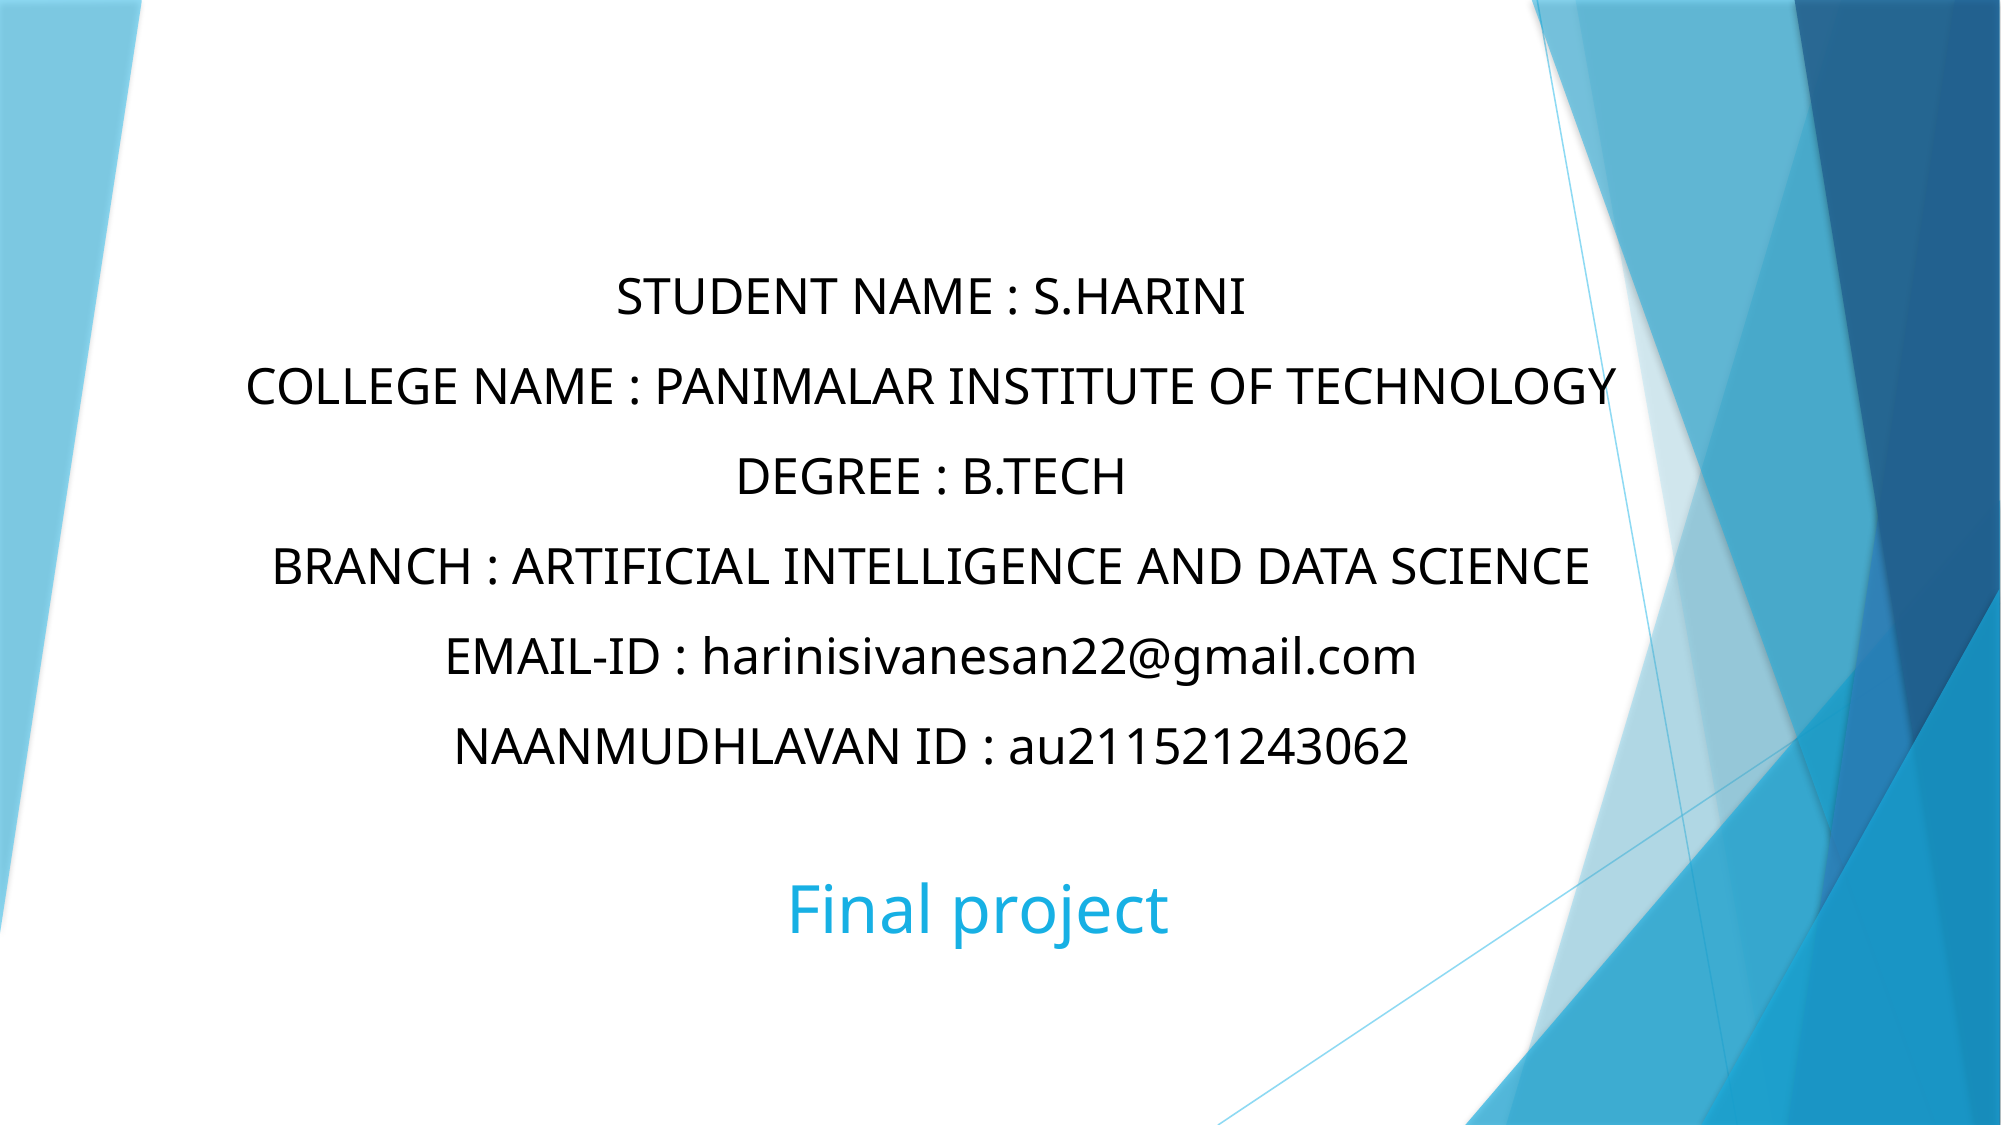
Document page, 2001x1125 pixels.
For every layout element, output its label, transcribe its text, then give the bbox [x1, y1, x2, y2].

title STUDENT NAME : S.HARINI COLLEGE NAME : PANIMALAR INSTITUTE OF TECHNOLOGY DEGREE : B.TECH BRANCH : ARTIFICIAL INTELLIGENCE AND DATA SCIENCE EMAIL-ID : harinisivanesan22@gmail.com NAANMUDHLAVAN ID : au211521243062 [71, 120, 1792, 1008]
subtitle Final project [738, 859, 1185, 987]
